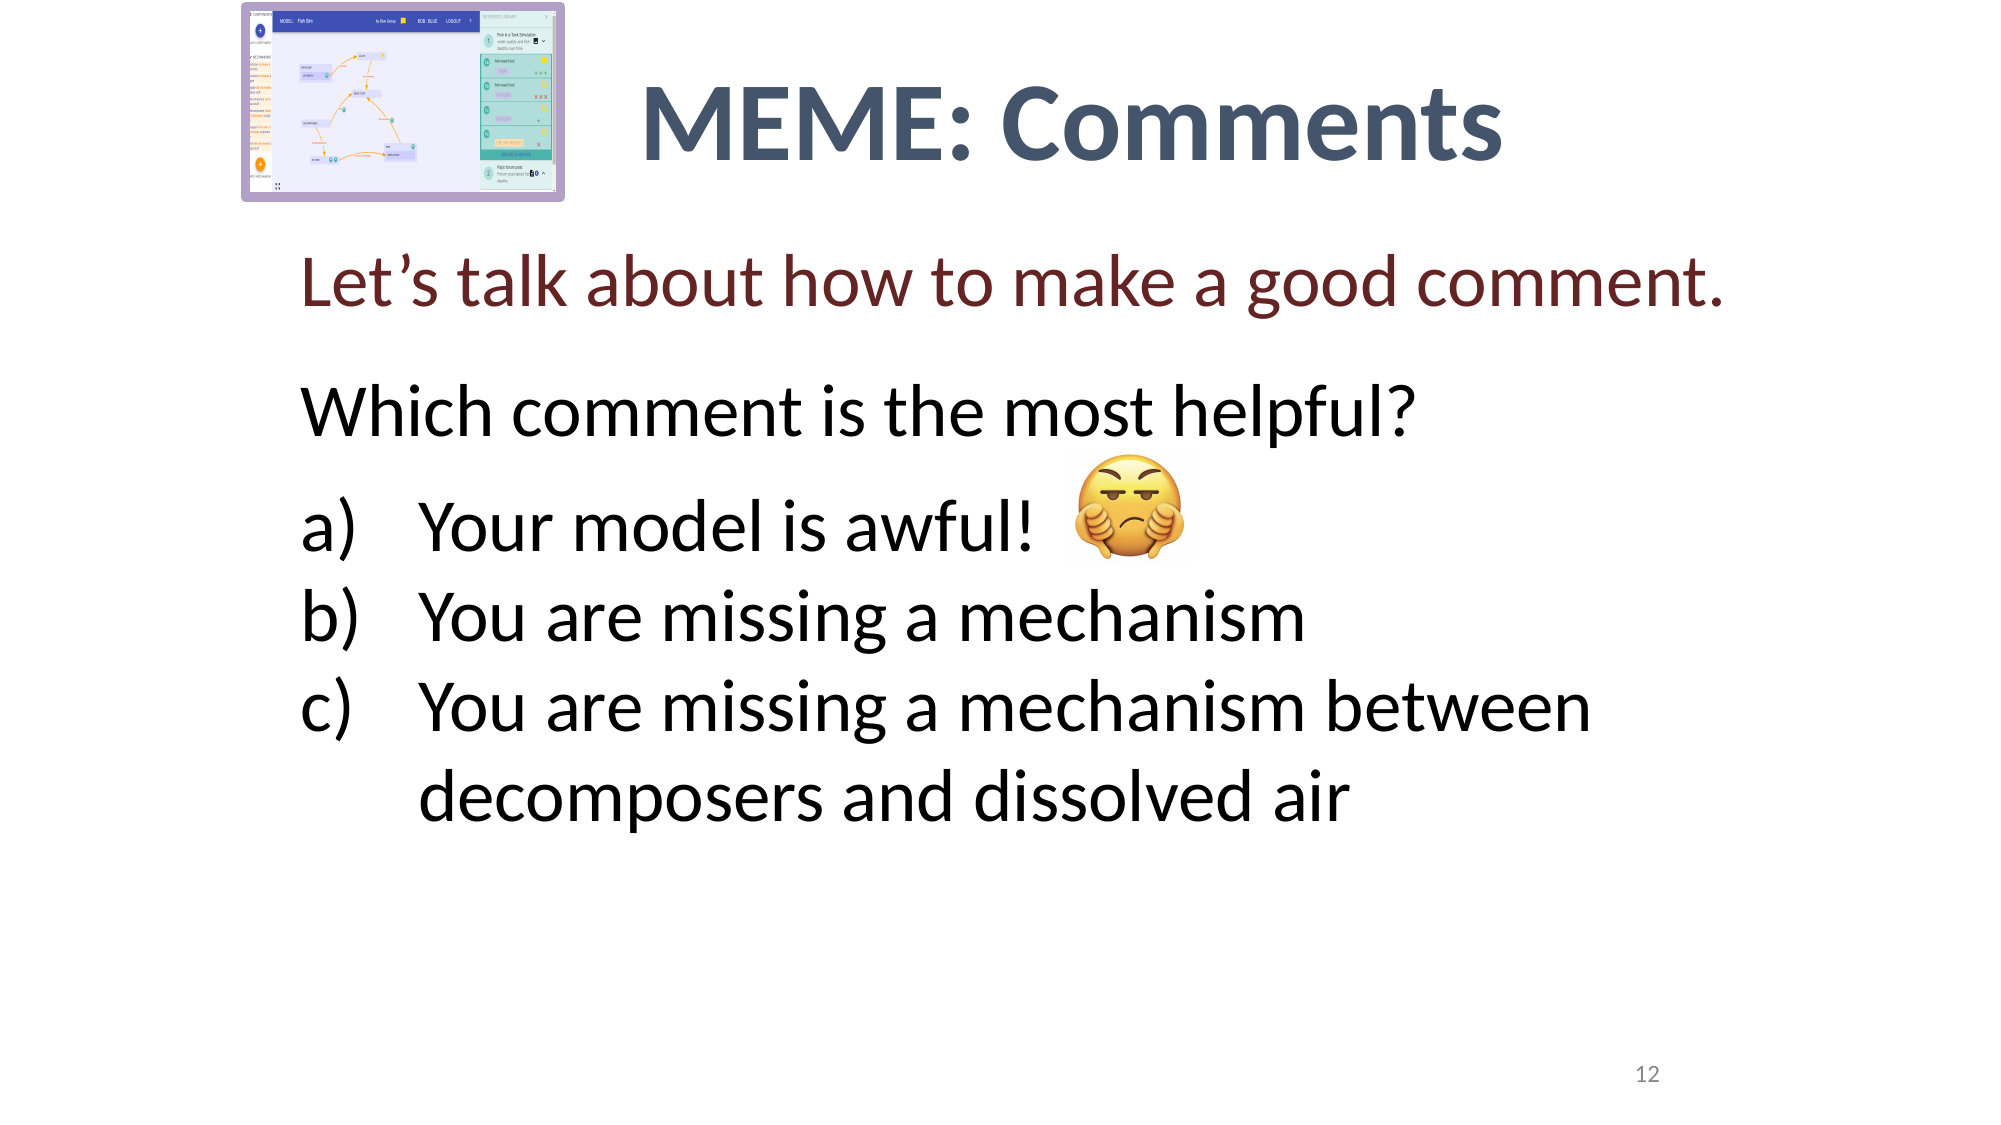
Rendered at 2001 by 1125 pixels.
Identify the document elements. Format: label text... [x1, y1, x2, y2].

slide_number 12 [1325, 1042, 1675, 1103]
picture [249, 10, 556, 193]
text_box MEME: Comments [624, 40, 1800, 193]
text_box Let’s talk about how to make a good comment. Which comment is the most helpful? Your model is awful! You are missing a mechanism You are missing a mechanism between decomposers and dissolved air [285, 223, 1755, 797]
picture [1067, 449, 1194, 563]
